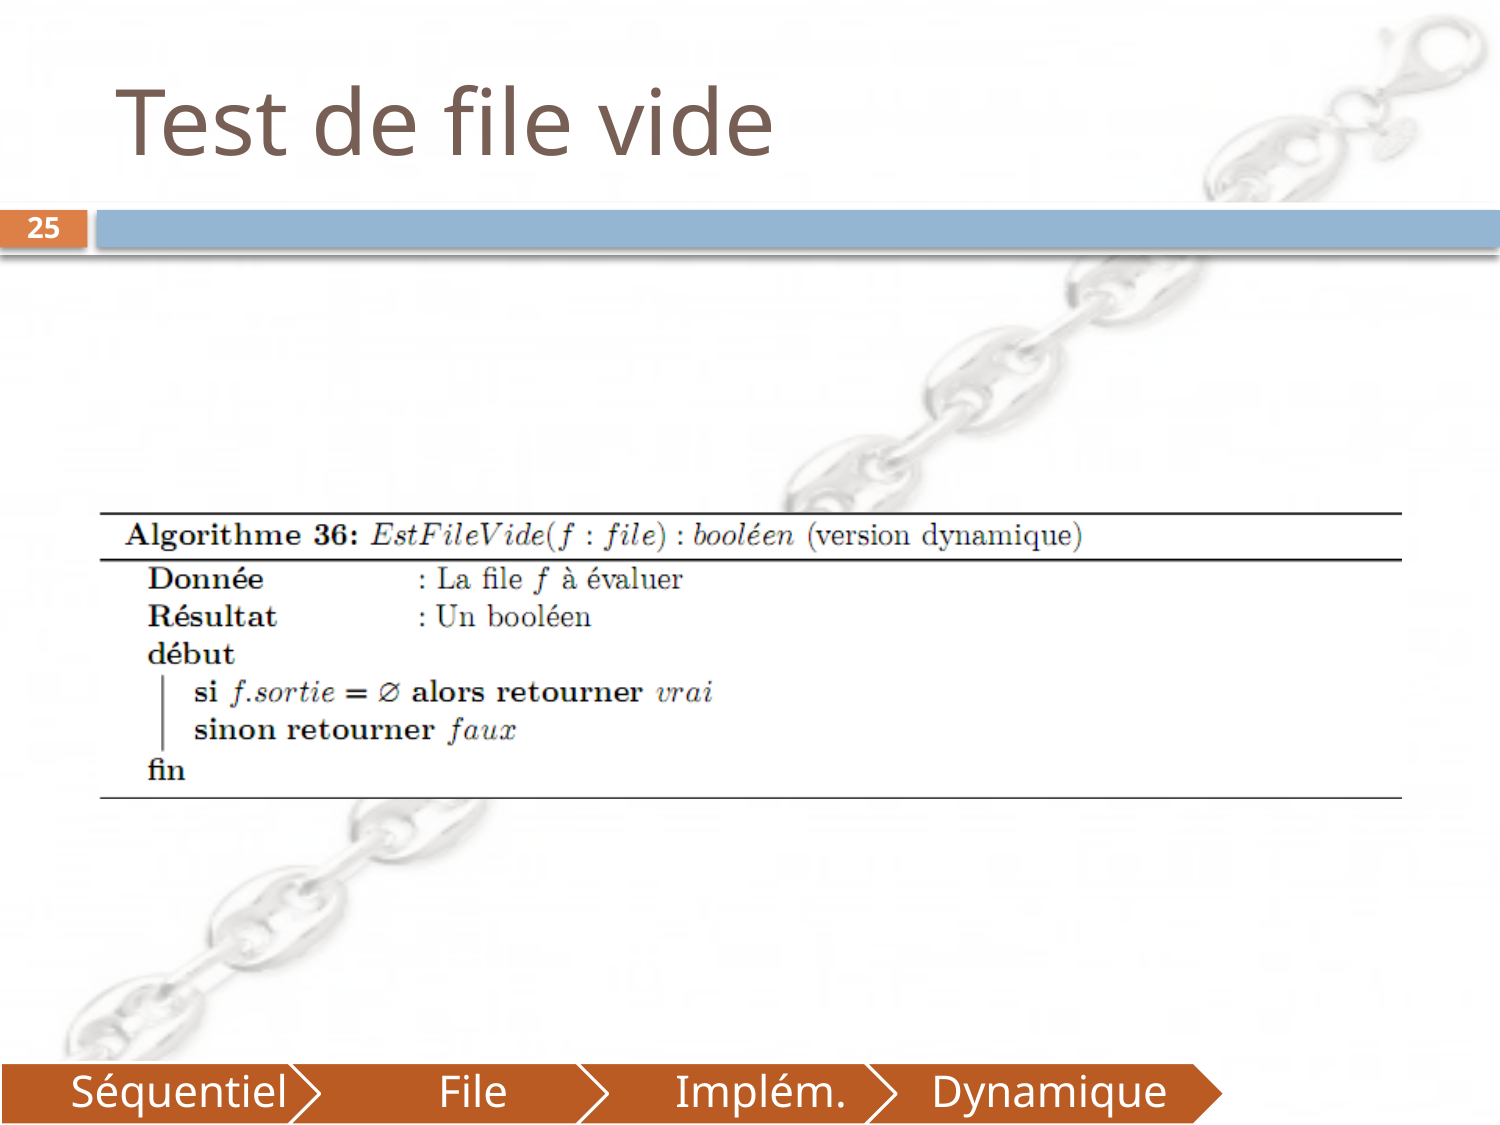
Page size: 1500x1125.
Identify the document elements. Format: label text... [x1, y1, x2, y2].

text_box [0, 1062, 1226, 1125]
title Test de file vide [100, 37, 1438, 200]
picture [99, 512, 1402, 799]
slide_number 25 [0, 208, 88, 249]
